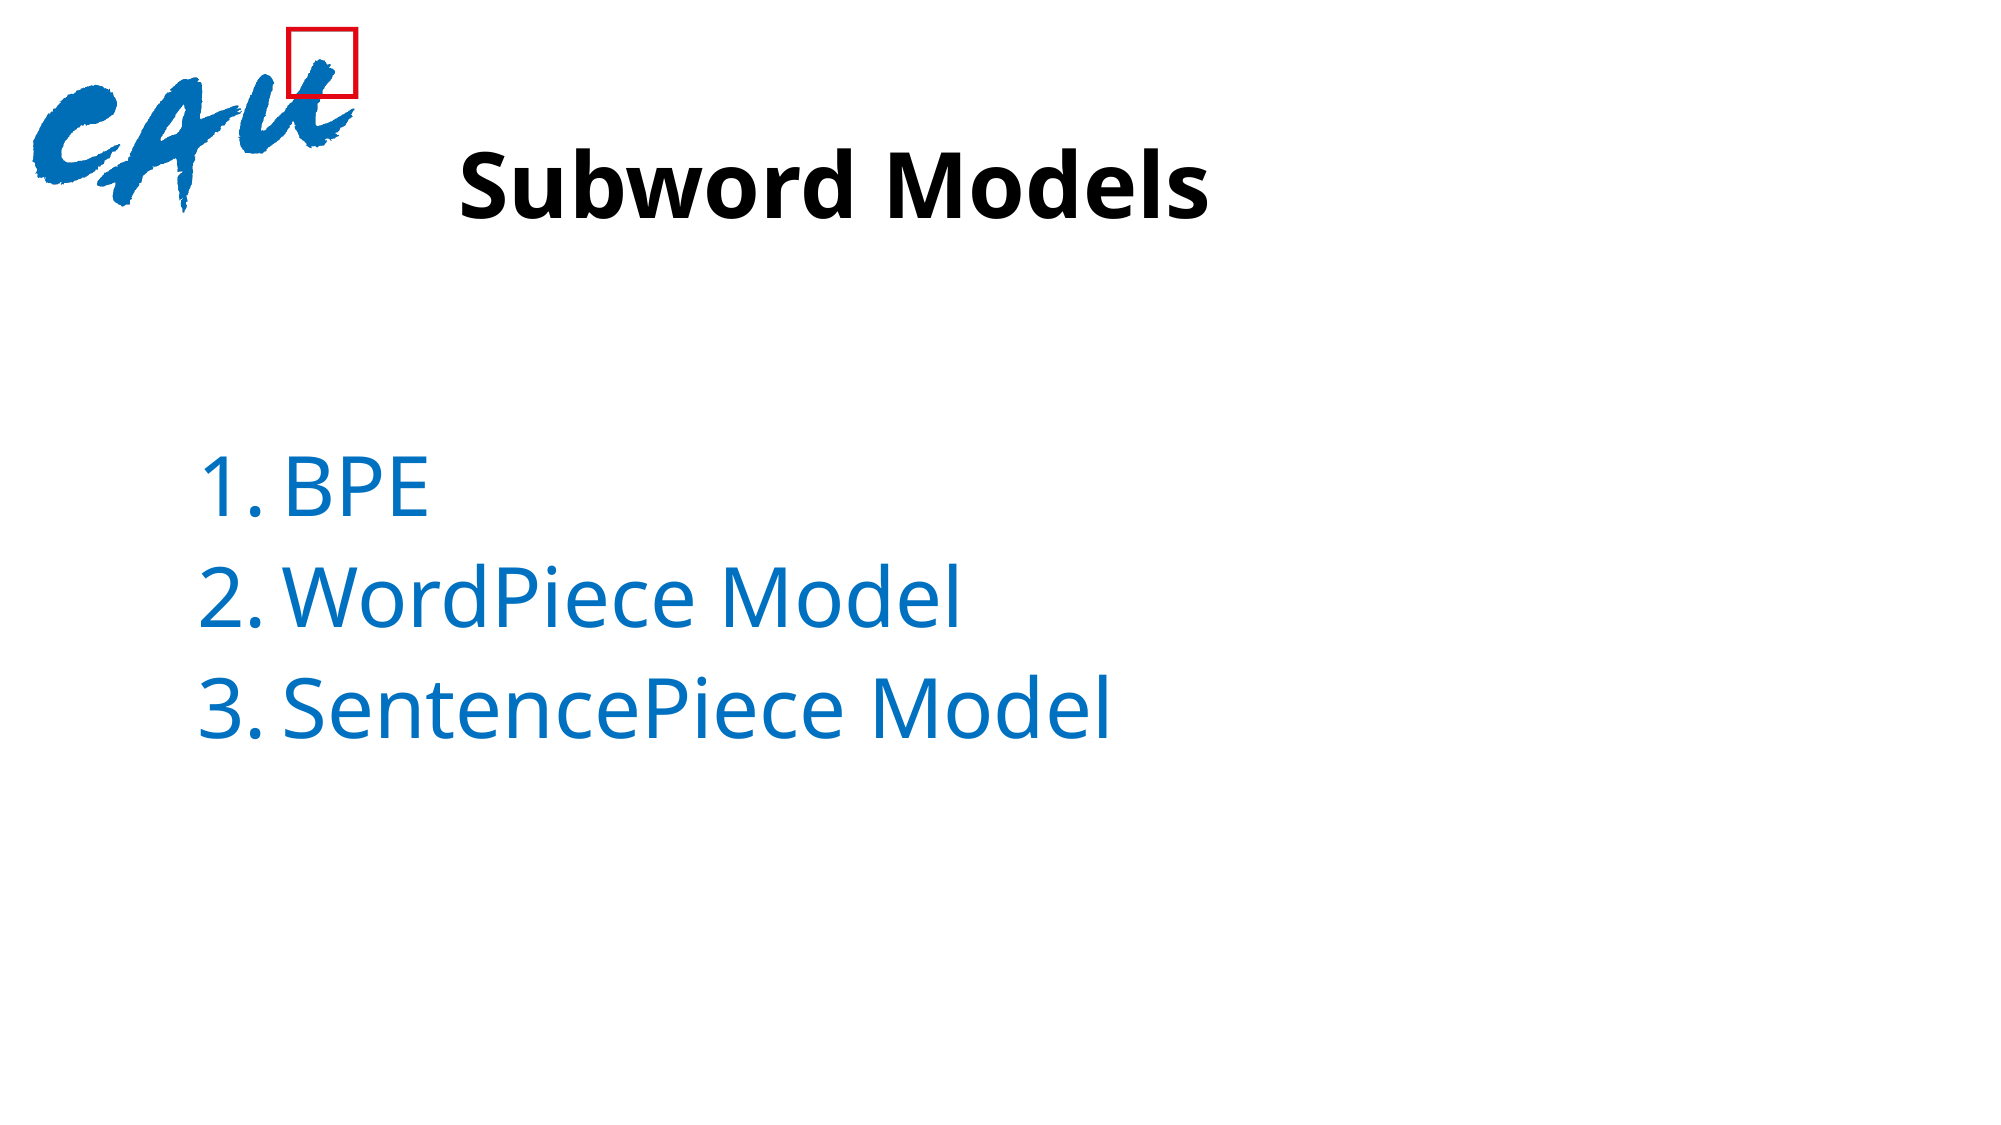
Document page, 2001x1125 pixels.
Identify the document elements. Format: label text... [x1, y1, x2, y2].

subtitle Subword Models BPE WordPiece Model SentencePiece Model [182, 131, 1818, 969]
picture [29, 23, 361, 215]
